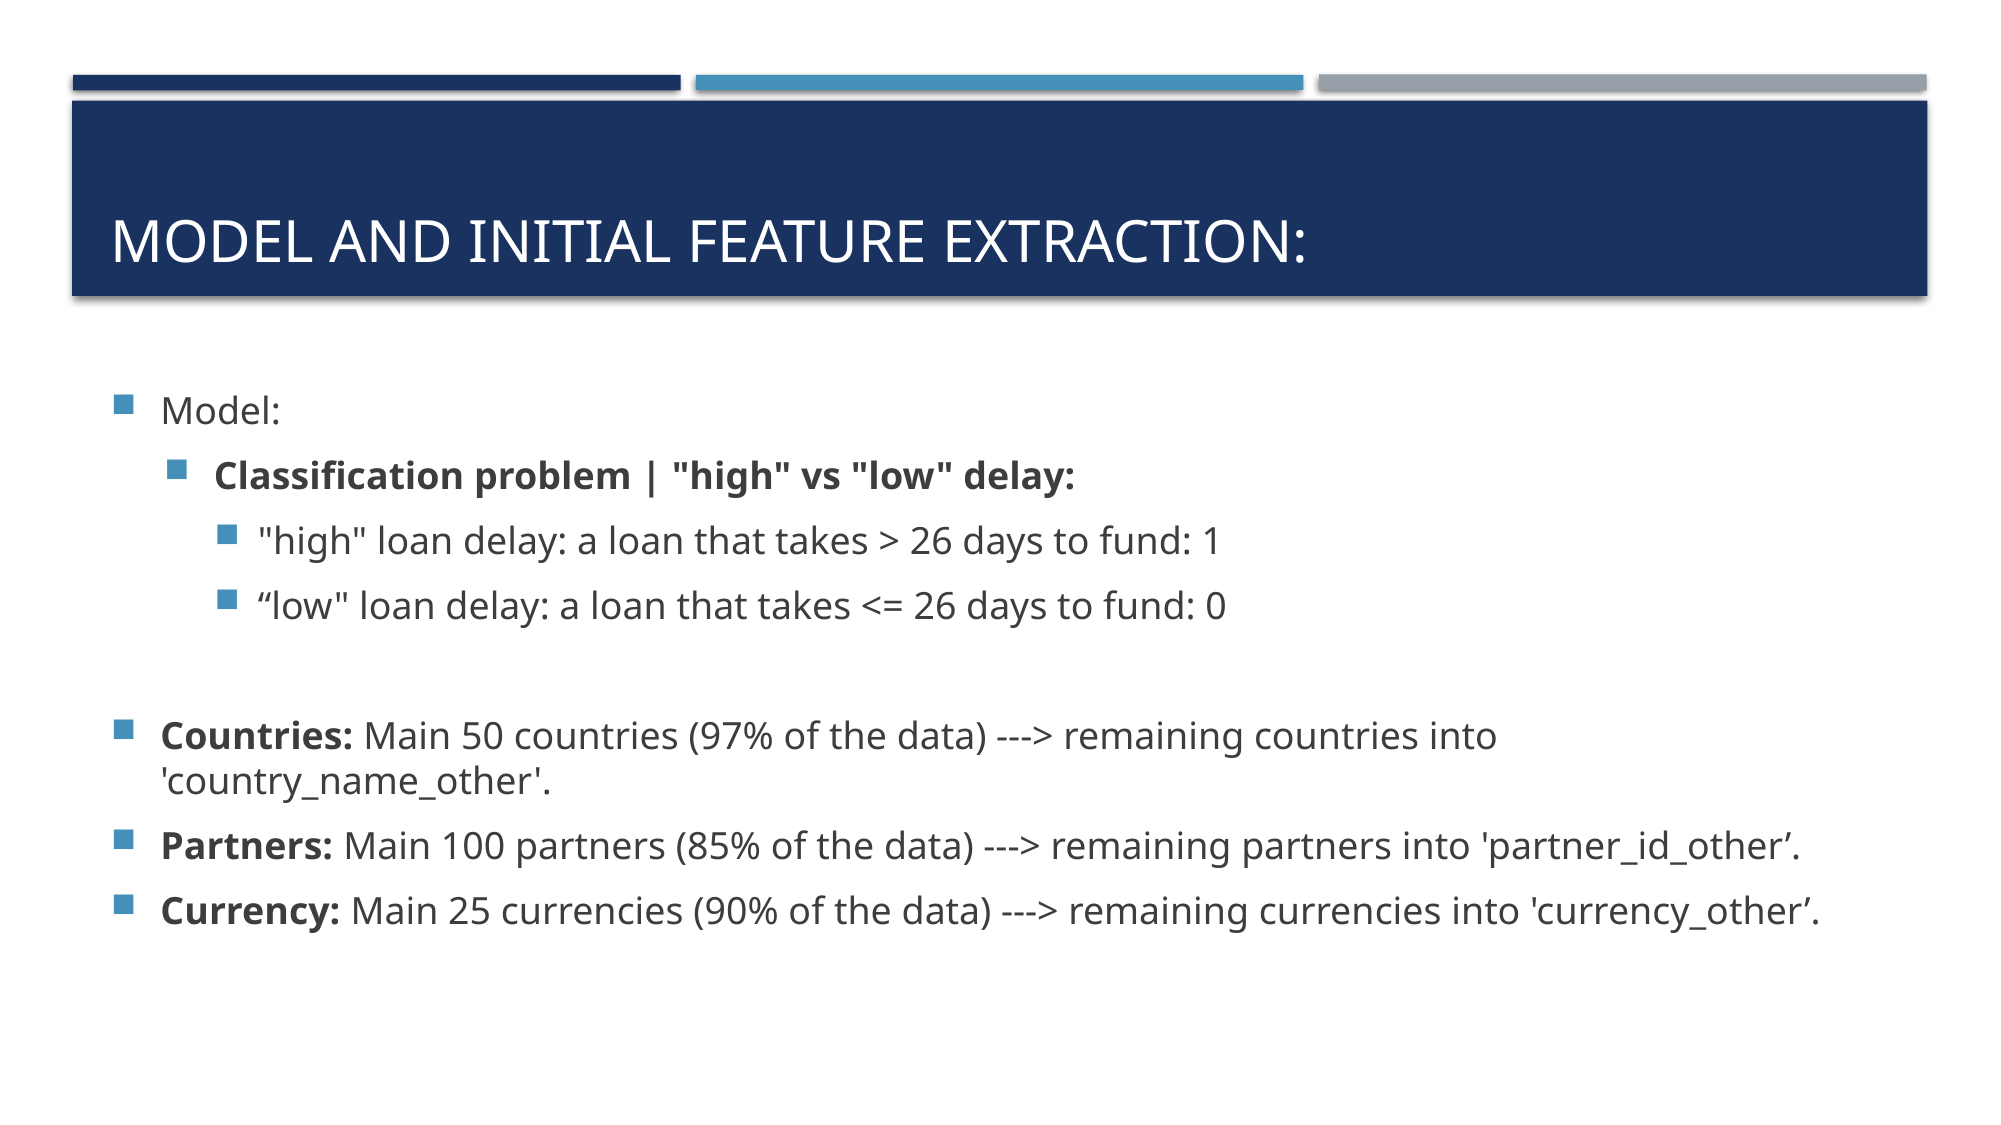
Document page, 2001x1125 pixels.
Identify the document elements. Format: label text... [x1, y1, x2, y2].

title MODEL and Initial Feature EXTRACTION: [95, 115, 1905, 282]
list Model: Classification problem | "high" vs "low" delay: "high" loan delay: a loan that takes > 26 days to fund: 1 “low" loan delay: a loan that takes <= 26 days to fund: 0 Countries: Main 50 countries (97% of the data) ---> remaining countries into 'country_name_other'. Partners: Main 100 partners (85% of the data) ---> remaining partners into 'partner_id_other’. Currency: Main 25 currencies (90% of the data) ---> remaining currencies into 'currency_other’. [95, 357, 1905, 962]
